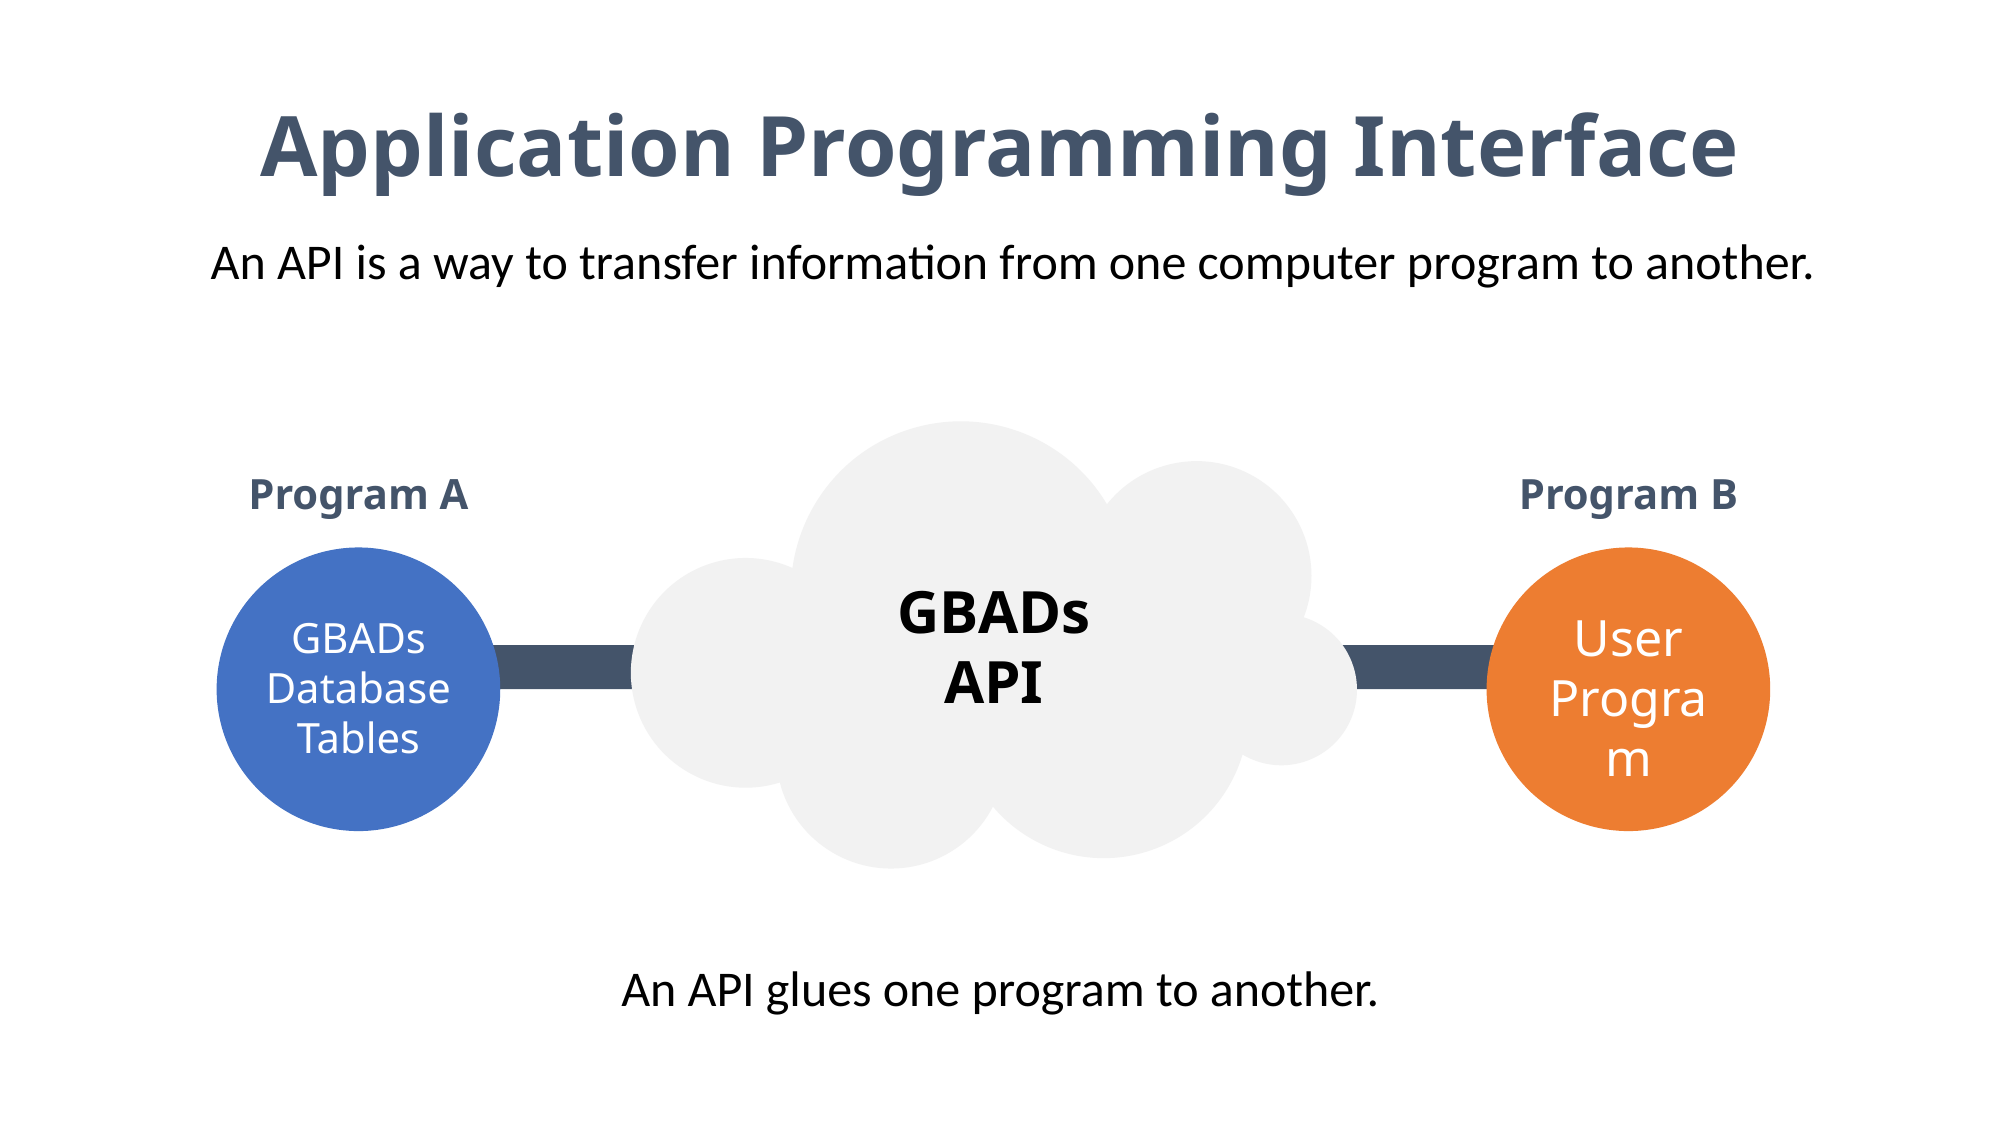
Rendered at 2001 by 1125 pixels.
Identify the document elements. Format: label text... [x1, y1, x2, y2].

text_box An API is a way to transfer information from one computer program to another. [130, 221, 1896, 297]
text_box GBADs API [629, 419, 1359, 871]
text_box [1531, 794, 1726, 833]
text_box Program A [183, 460, 534, 525]
text_box Program B [1453, 460, 1804, 525]
text_box [1485, 599, 1517, 779]
text_box Application Programming Interface [245, 85, 1755, 201]
text_box [1518, 546, 1772, 780]
text_box User Program [1517, 598, 1739, 794]
text_box An API glues one program to another. [500, 948, 1501, 1024]
text_box [215, 546, 502, 833]
text_box [1345, 644, 1492, 690]
text_box GBADs Database Tables [247, 604, 469, 770]
text_box [495, 644, 632, 690]
